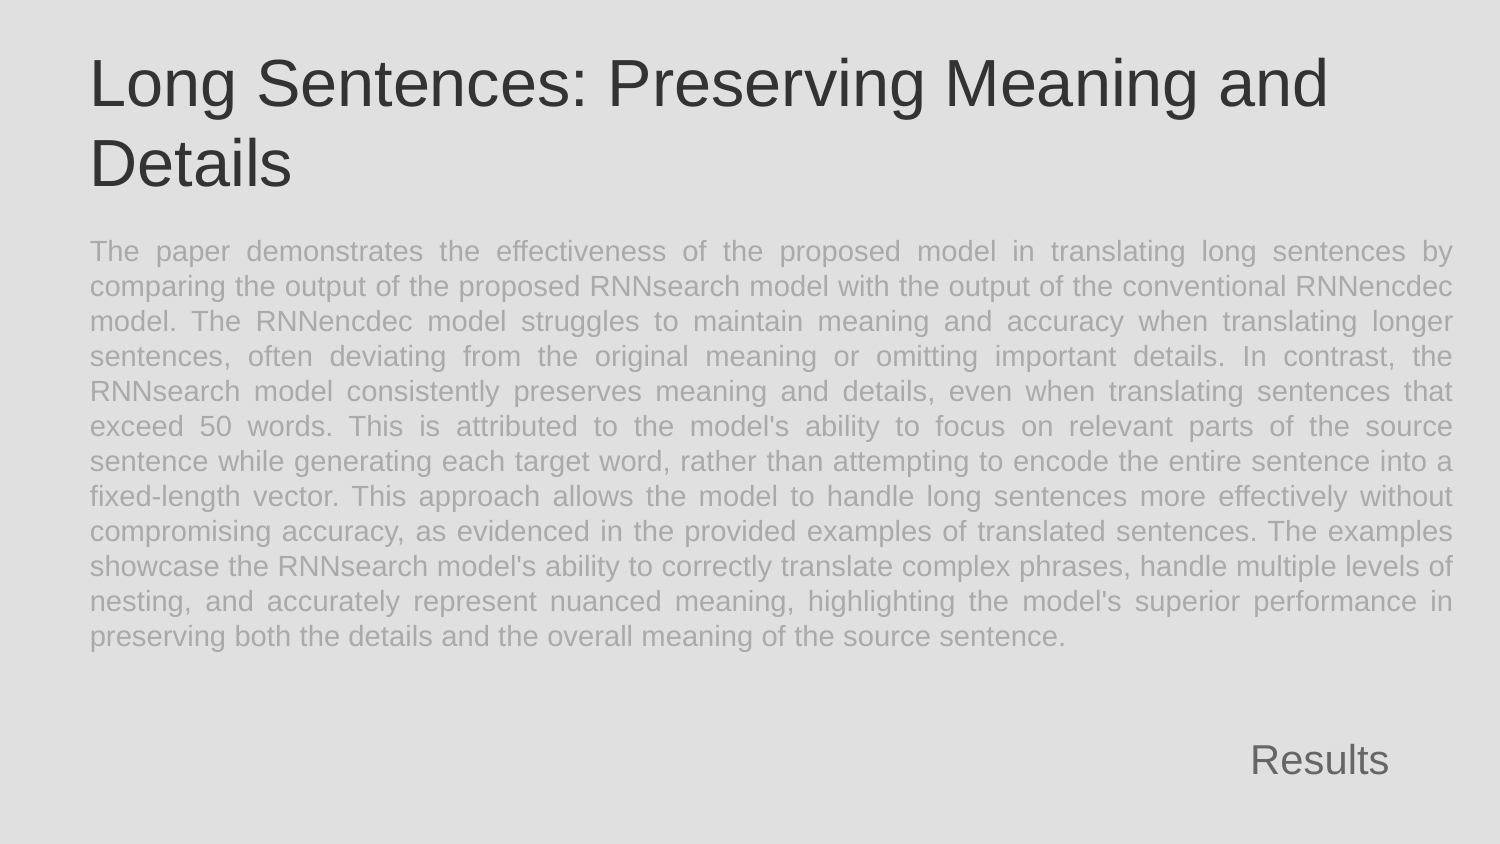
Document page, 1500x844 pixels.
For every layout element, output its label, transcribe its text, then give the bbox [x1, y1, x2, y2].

text_box Long Sentences: Preserving Meaning and Details [74, 44, 1425, 195]
text_box Results [1019, 719, 1500, 795]
text_box The paper demonstrates the effectiveness of the proposed model in translating long sentences by comparing the output of the proposed RNNsearch model with the output of the conventional RNNencdec model. The RNNencdec model struggles to maintain meaning and accuracy when translating longer sentences, often deviating from the original meaning or omitting important details. In contrast, the RNNsearch model consistently preserves meaning and details, even when translating sentences that exceed 50 words. This is attributed to the model's ability to focus on relevant parts of the source sentence while generating each target word, rather than attempting to encode the entire sentence into a fixed-length vector. This approach allows the model to handle long sentences more effectively without compromising accuracy, as evidenced in the provided examples of translated sentences. The examples showcase the RNNsearch model's ability to correctly translate complex phrases, handle multiple levels of nesting, and accurately represent nuanced meaning, highlighting the model's superior performance in preserving both the details and the overall meaning of the source sentence. [74, 224, 1470, 765]
